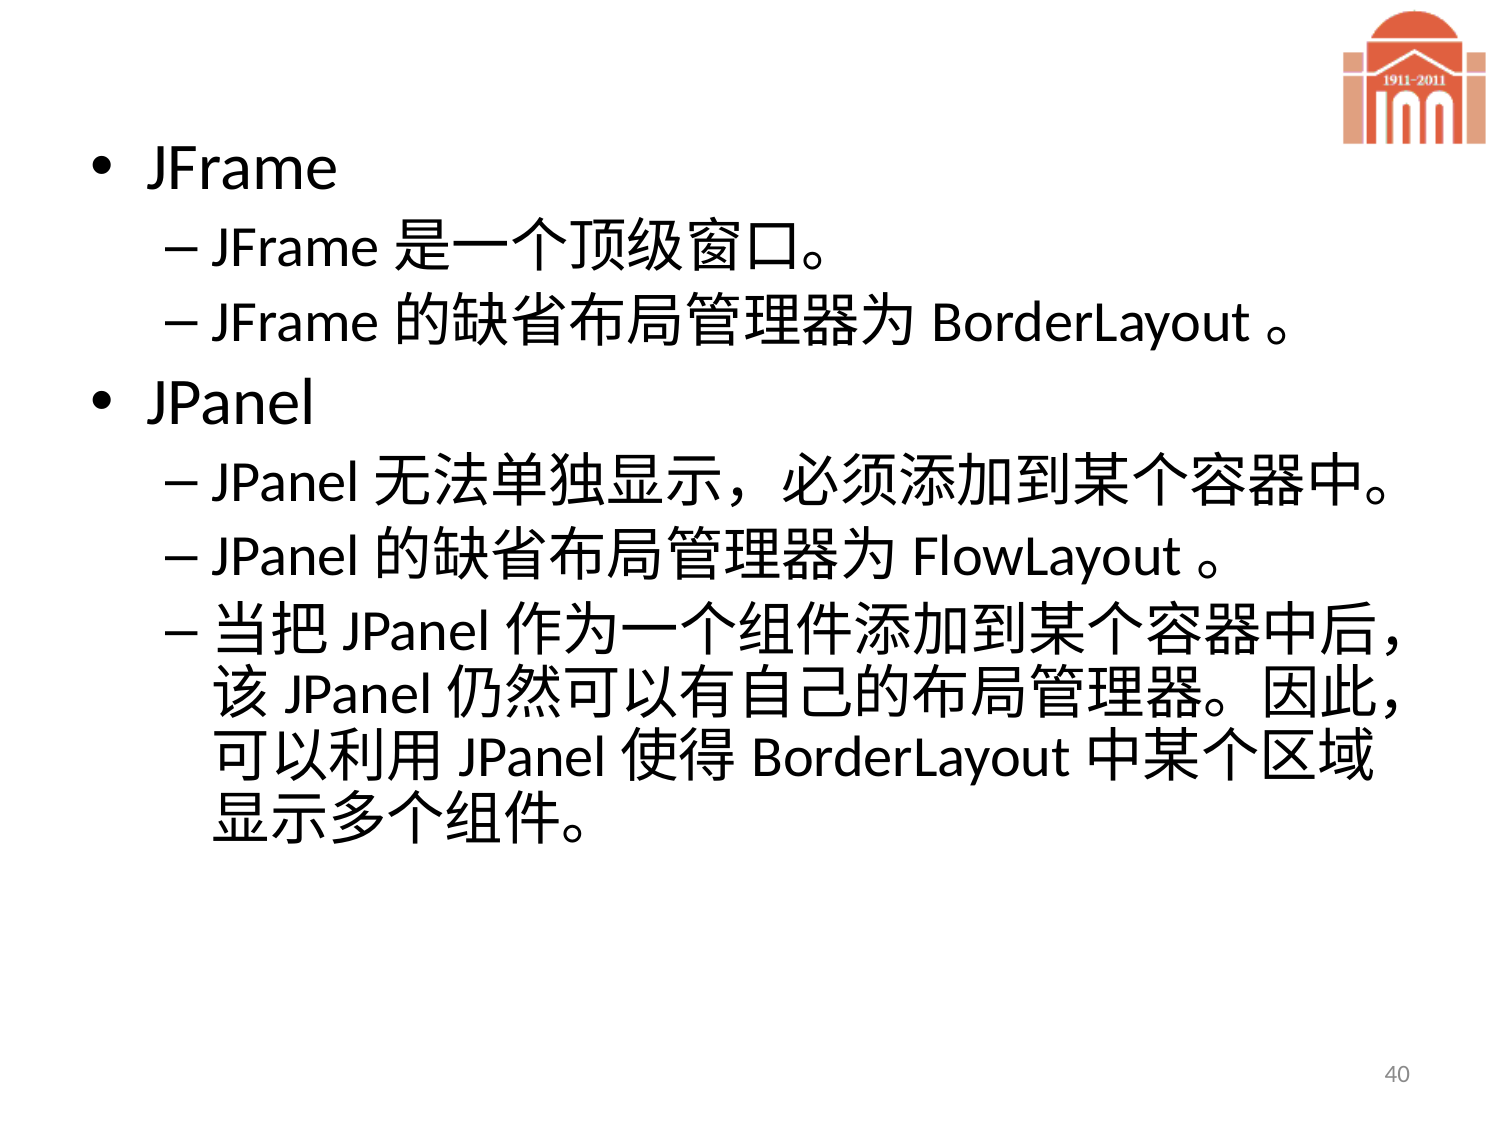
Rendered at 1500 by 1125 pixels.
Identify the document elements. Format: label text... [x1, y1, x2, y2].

slide_number 40 [1074, 1042, 1425, 1103]
list JFrame JFrame是一个顶级窗口。 JFrame的缺省布局管理器为BorderLayout。 JPanel JPanel无法单独显示，必须添加到某个容器中。 JPanel的缺省布局管理器为FlowLayout。 当把JPanel作为一个组件添加到某个容器中后，该JPanel仍然可以有自己的布局管理器。因此，可以利用JPanel使得BorderLayout中某个区域显示多个组件。 [74, 124, 1438, 1001]
picture [1331, 0, 1500, 163]
